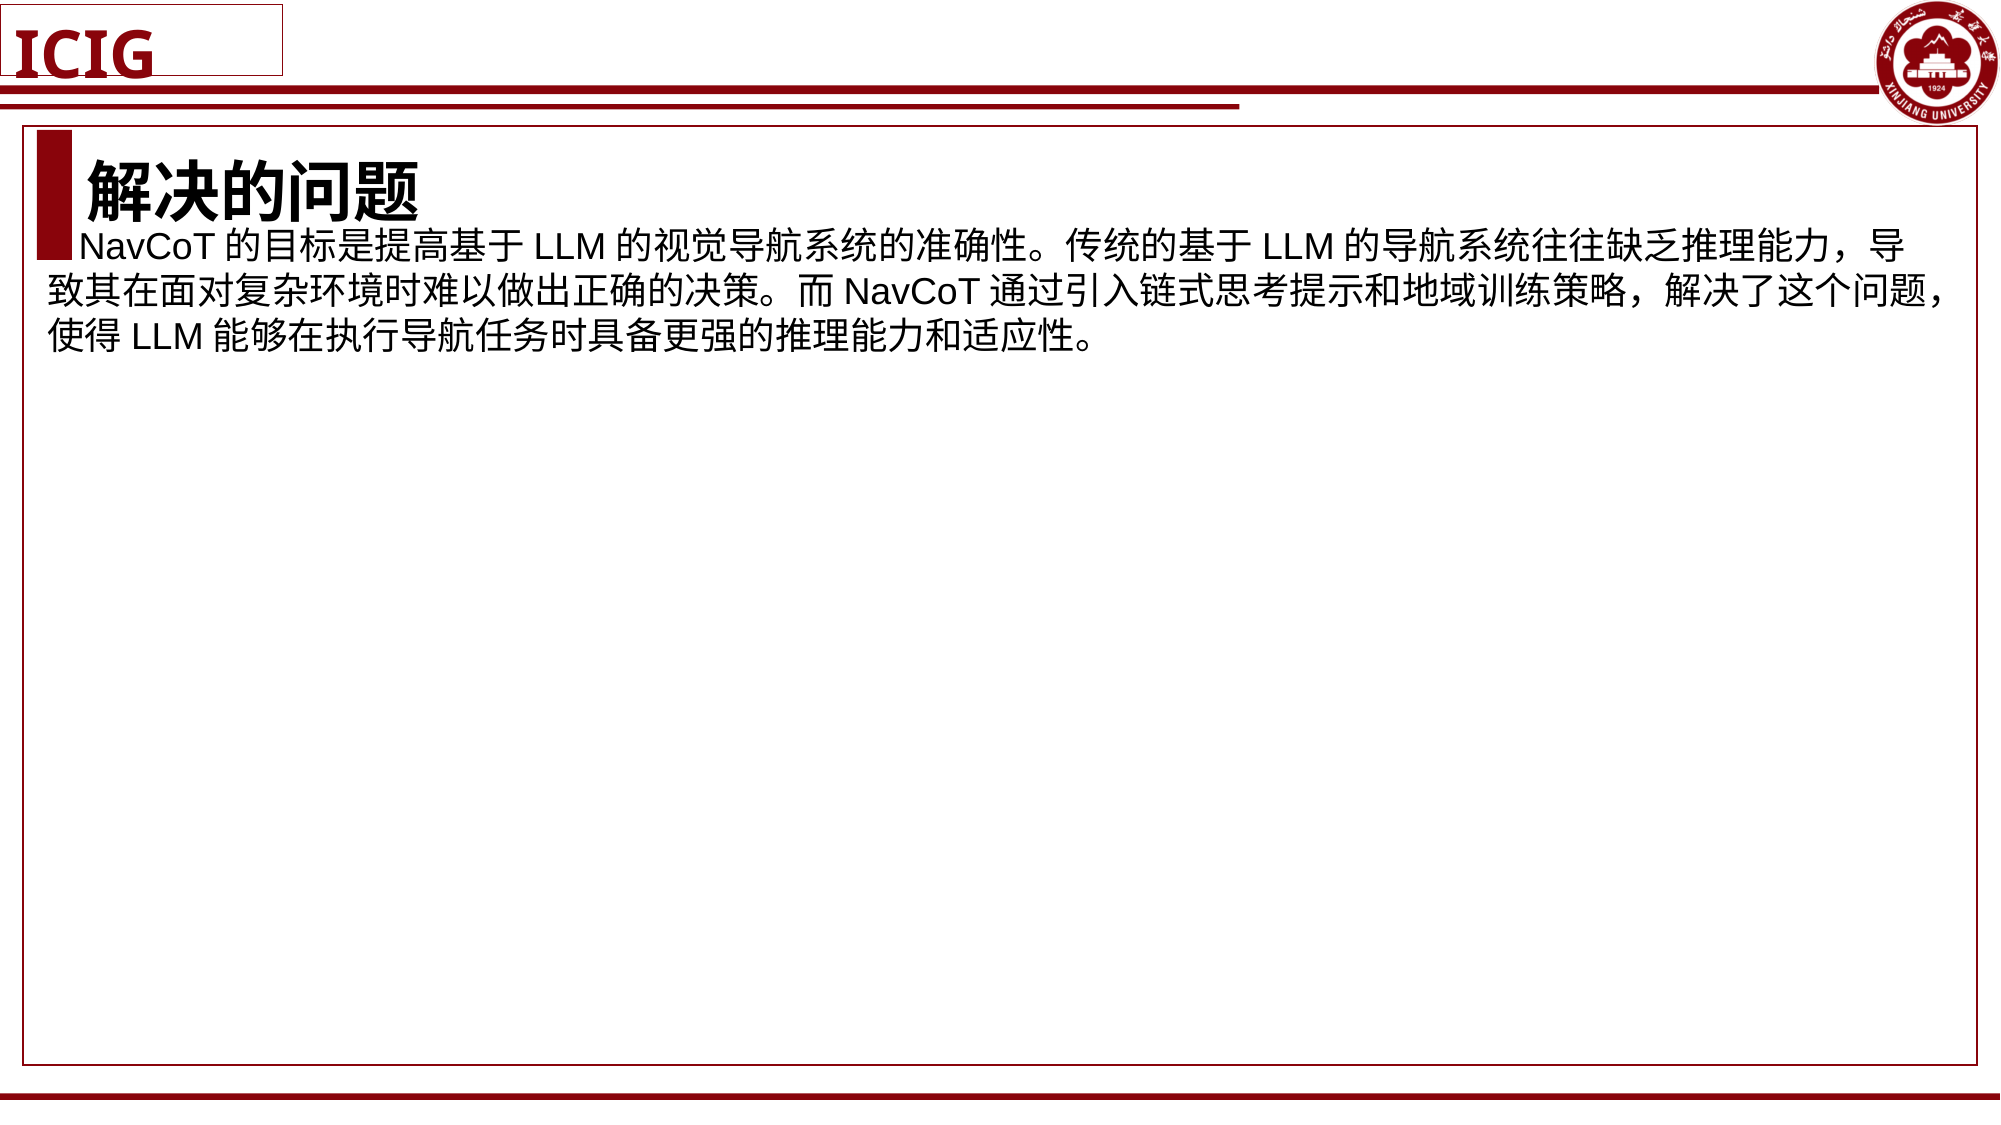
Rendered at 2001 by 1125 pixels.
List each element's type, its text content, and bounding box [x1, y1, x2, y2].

text_box [0, 85, 1874, 95]
text_box [36, 129, 73, 214]
text_box [0, 104, 1240, 110]
text_box NavCoT的目标是提高基于LLM的视觉导航系统的准确性。传统的基于LLM的导航系统往往缺乏推理能力，导致其在面对复杂环境时难以做出正确的决策。而NavCoT通过引入链式思考提示和地域训练策略，解决了这个问题，使得LLM能够在执行导航任务时具备更强的推理能力和适应性。 [32, 214, 1957, 1054]
text_box ICIG [0, 4, 283, 76]
text_box [22, 125, 1978, 1066]
picture [1874, 0, 2000, 126]
text_box [0, 1093, 2000, 1100]
